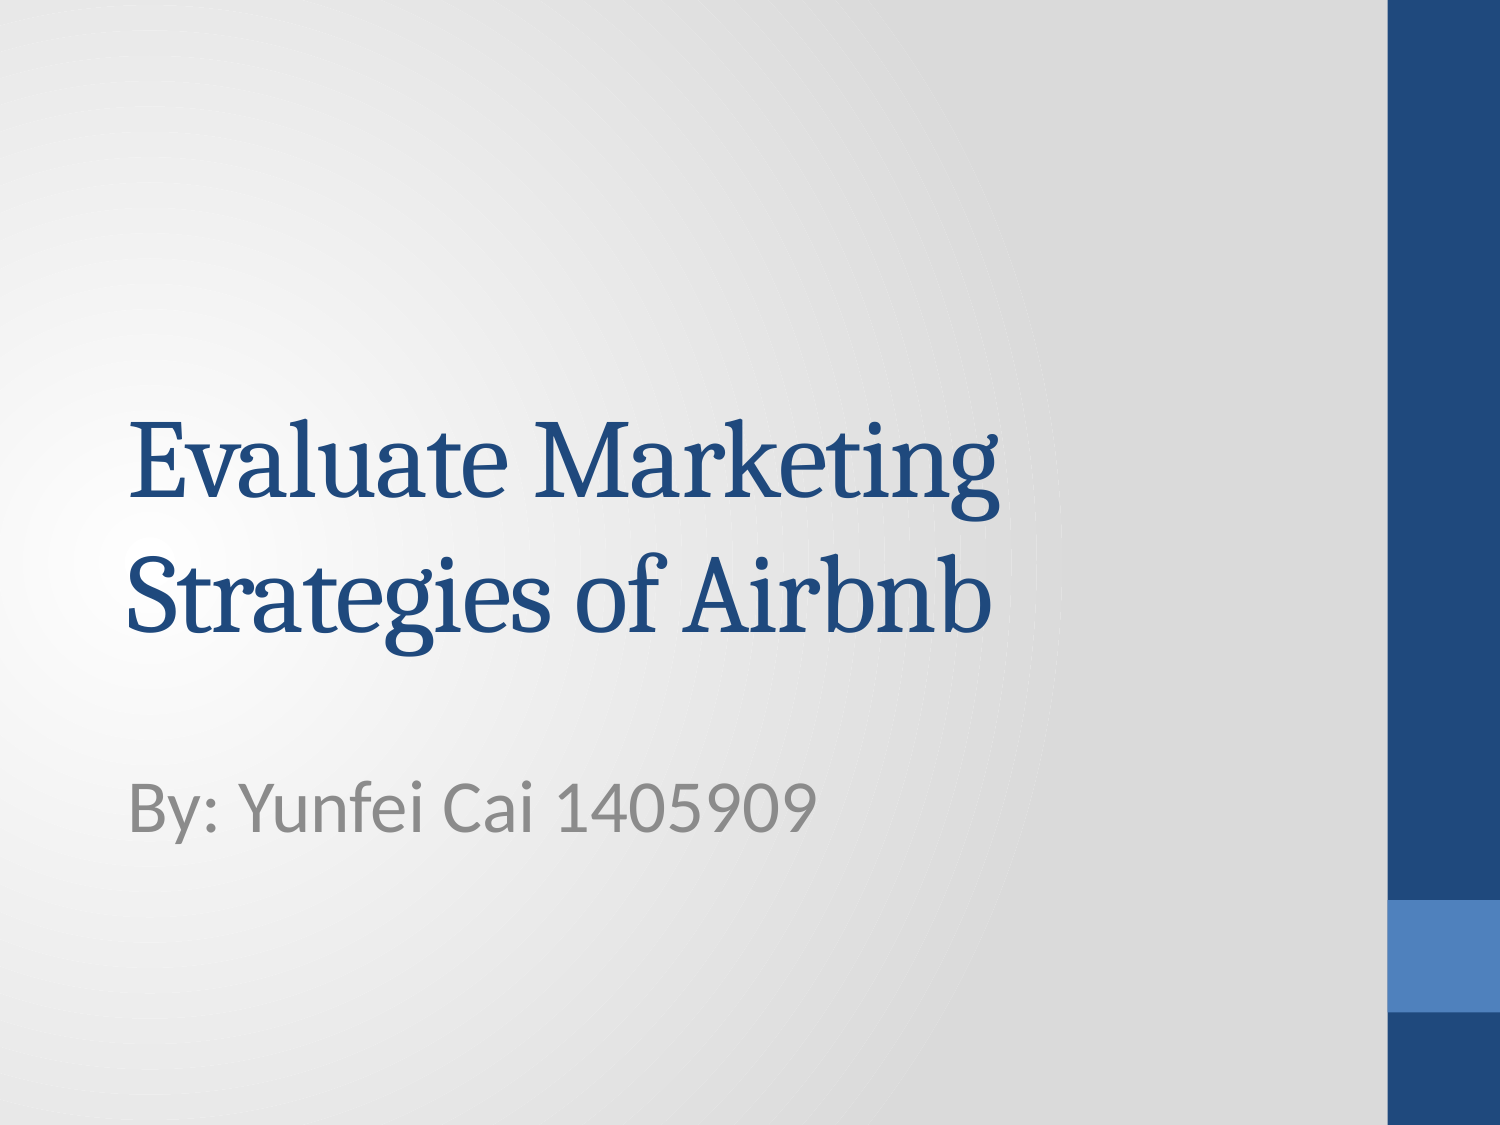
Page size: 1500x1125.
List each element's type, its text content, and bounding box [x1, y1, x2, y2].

subtitle By: Yunfei Cai 1405909 [112, 750, 1173, 925]
title Evaluate Marketing Strategies of Airbnb [112, 237, 1350, 663]
